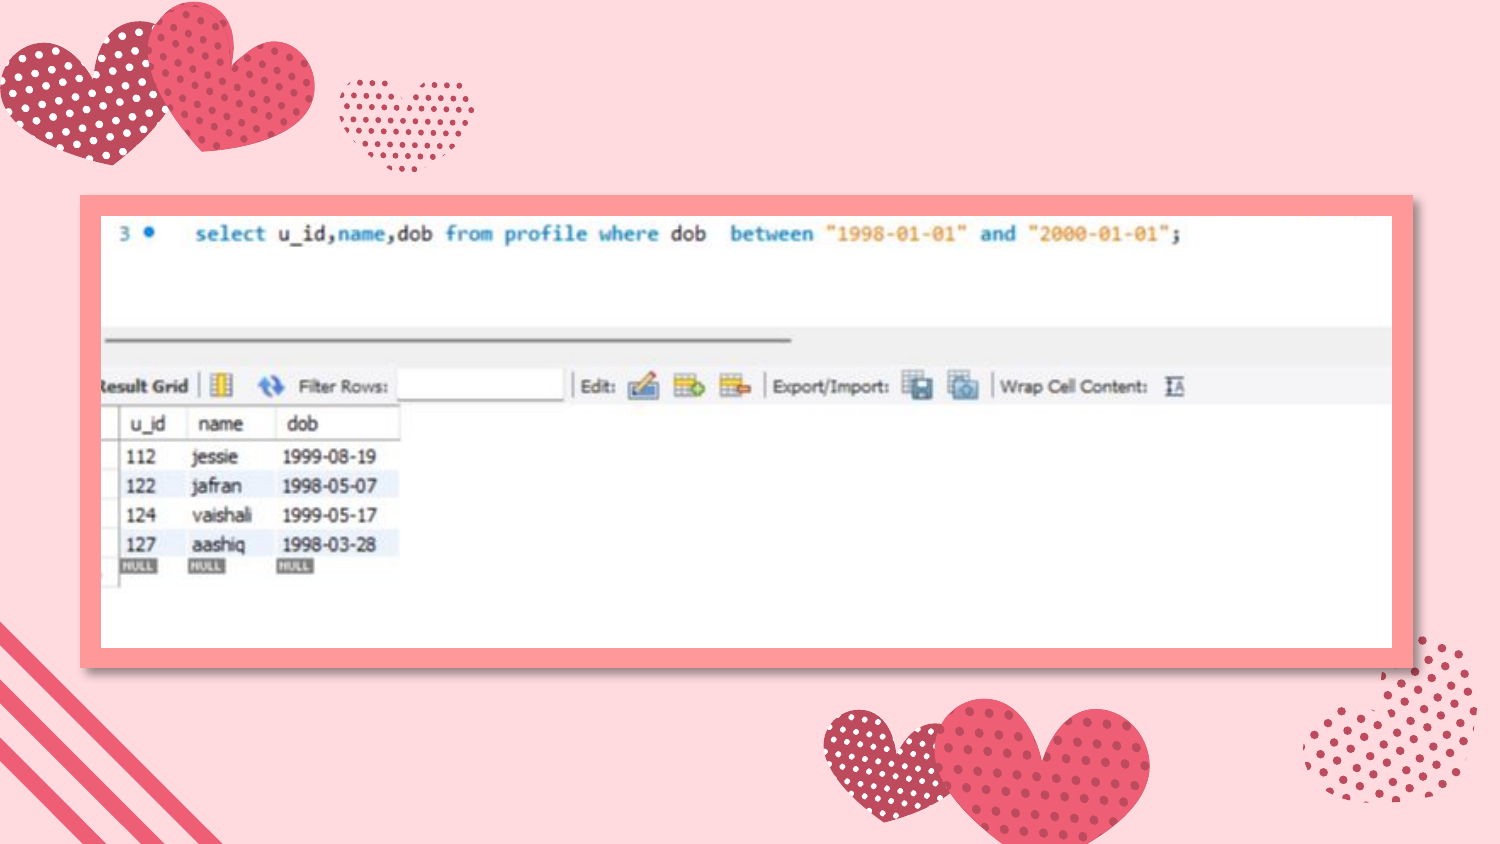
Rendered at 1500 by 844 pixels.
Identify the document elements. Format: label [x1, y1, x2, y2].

picture [100, 215, 1393, 648]
picture [109, 0, 346, 183]
